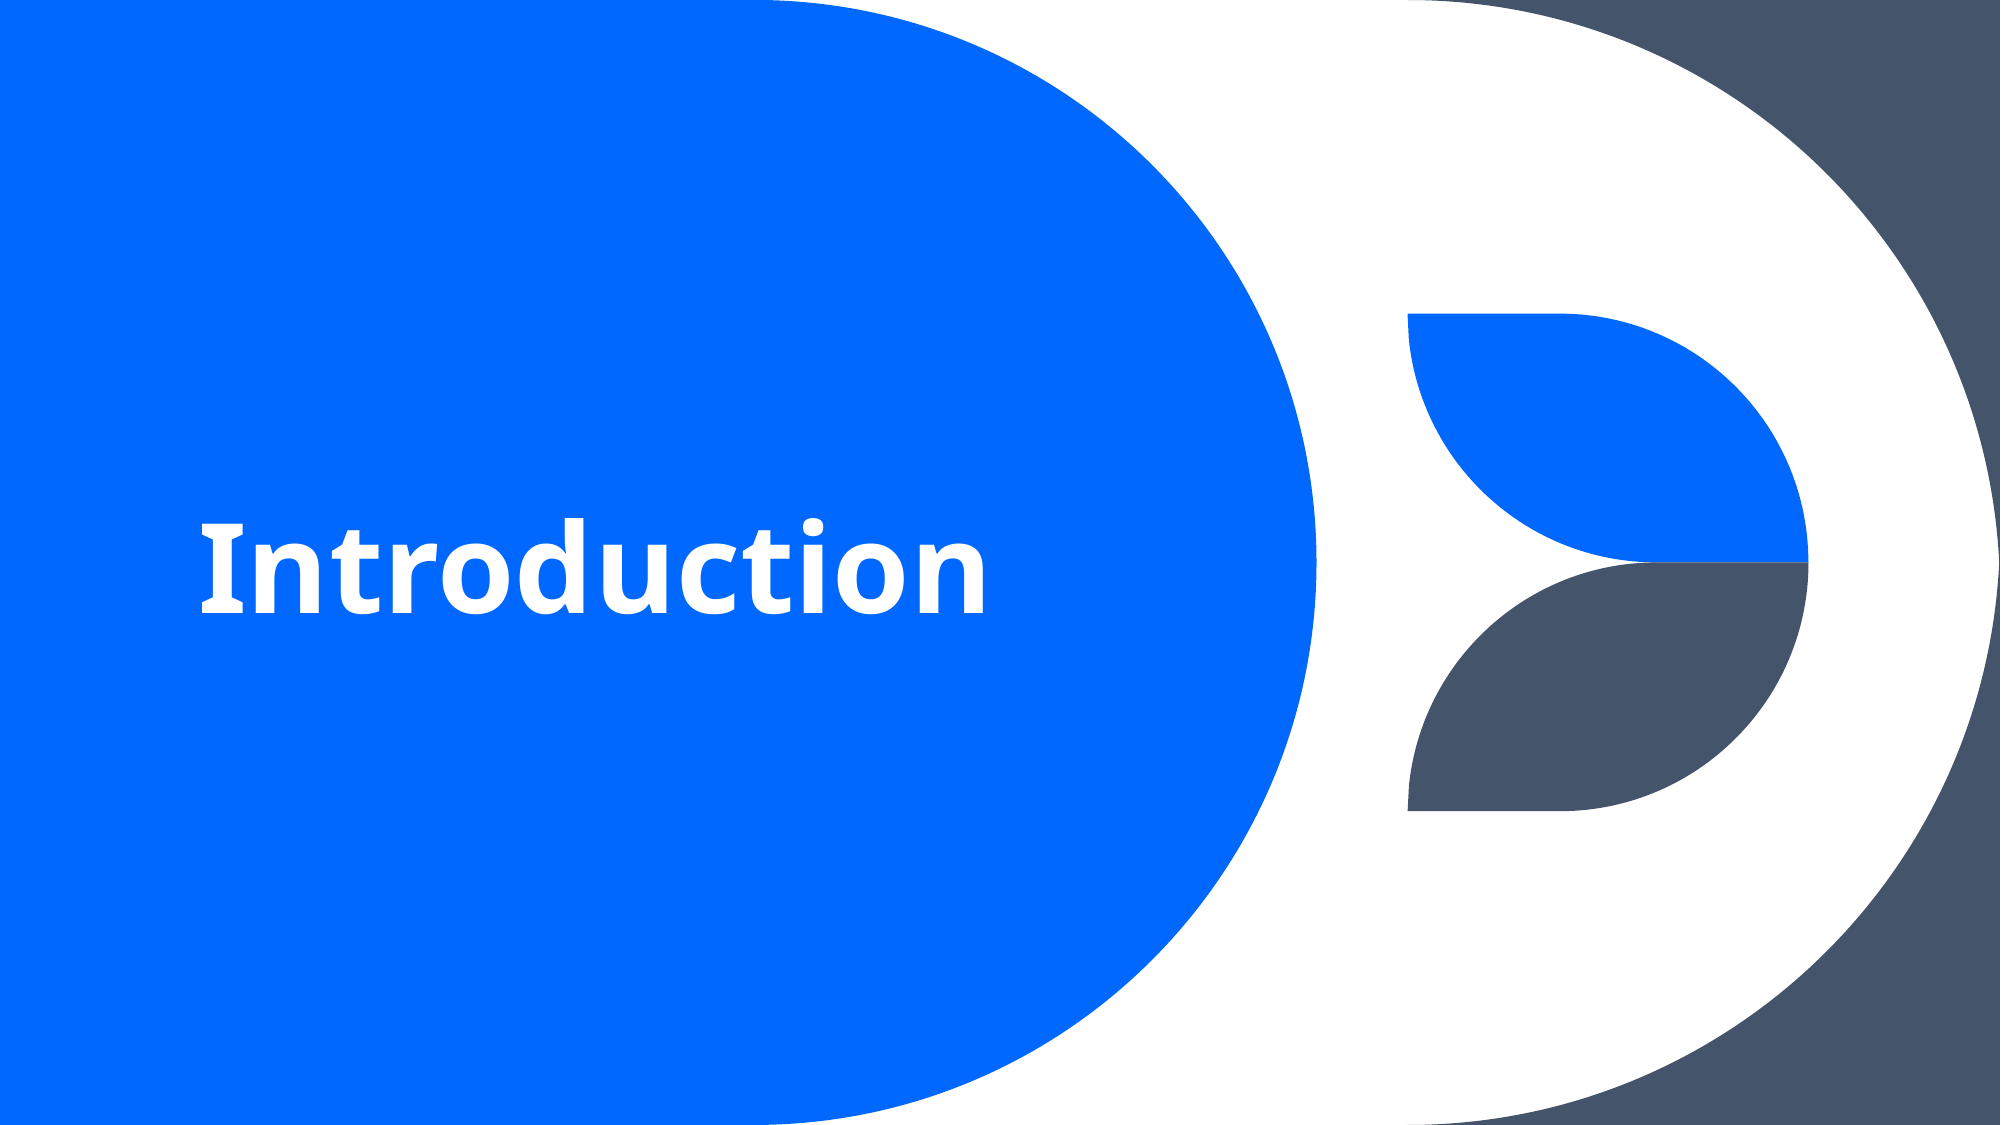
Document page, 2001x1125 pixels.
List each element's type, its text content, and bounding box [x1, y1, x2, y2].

title Introduction [183, 411, 1208, 649]
